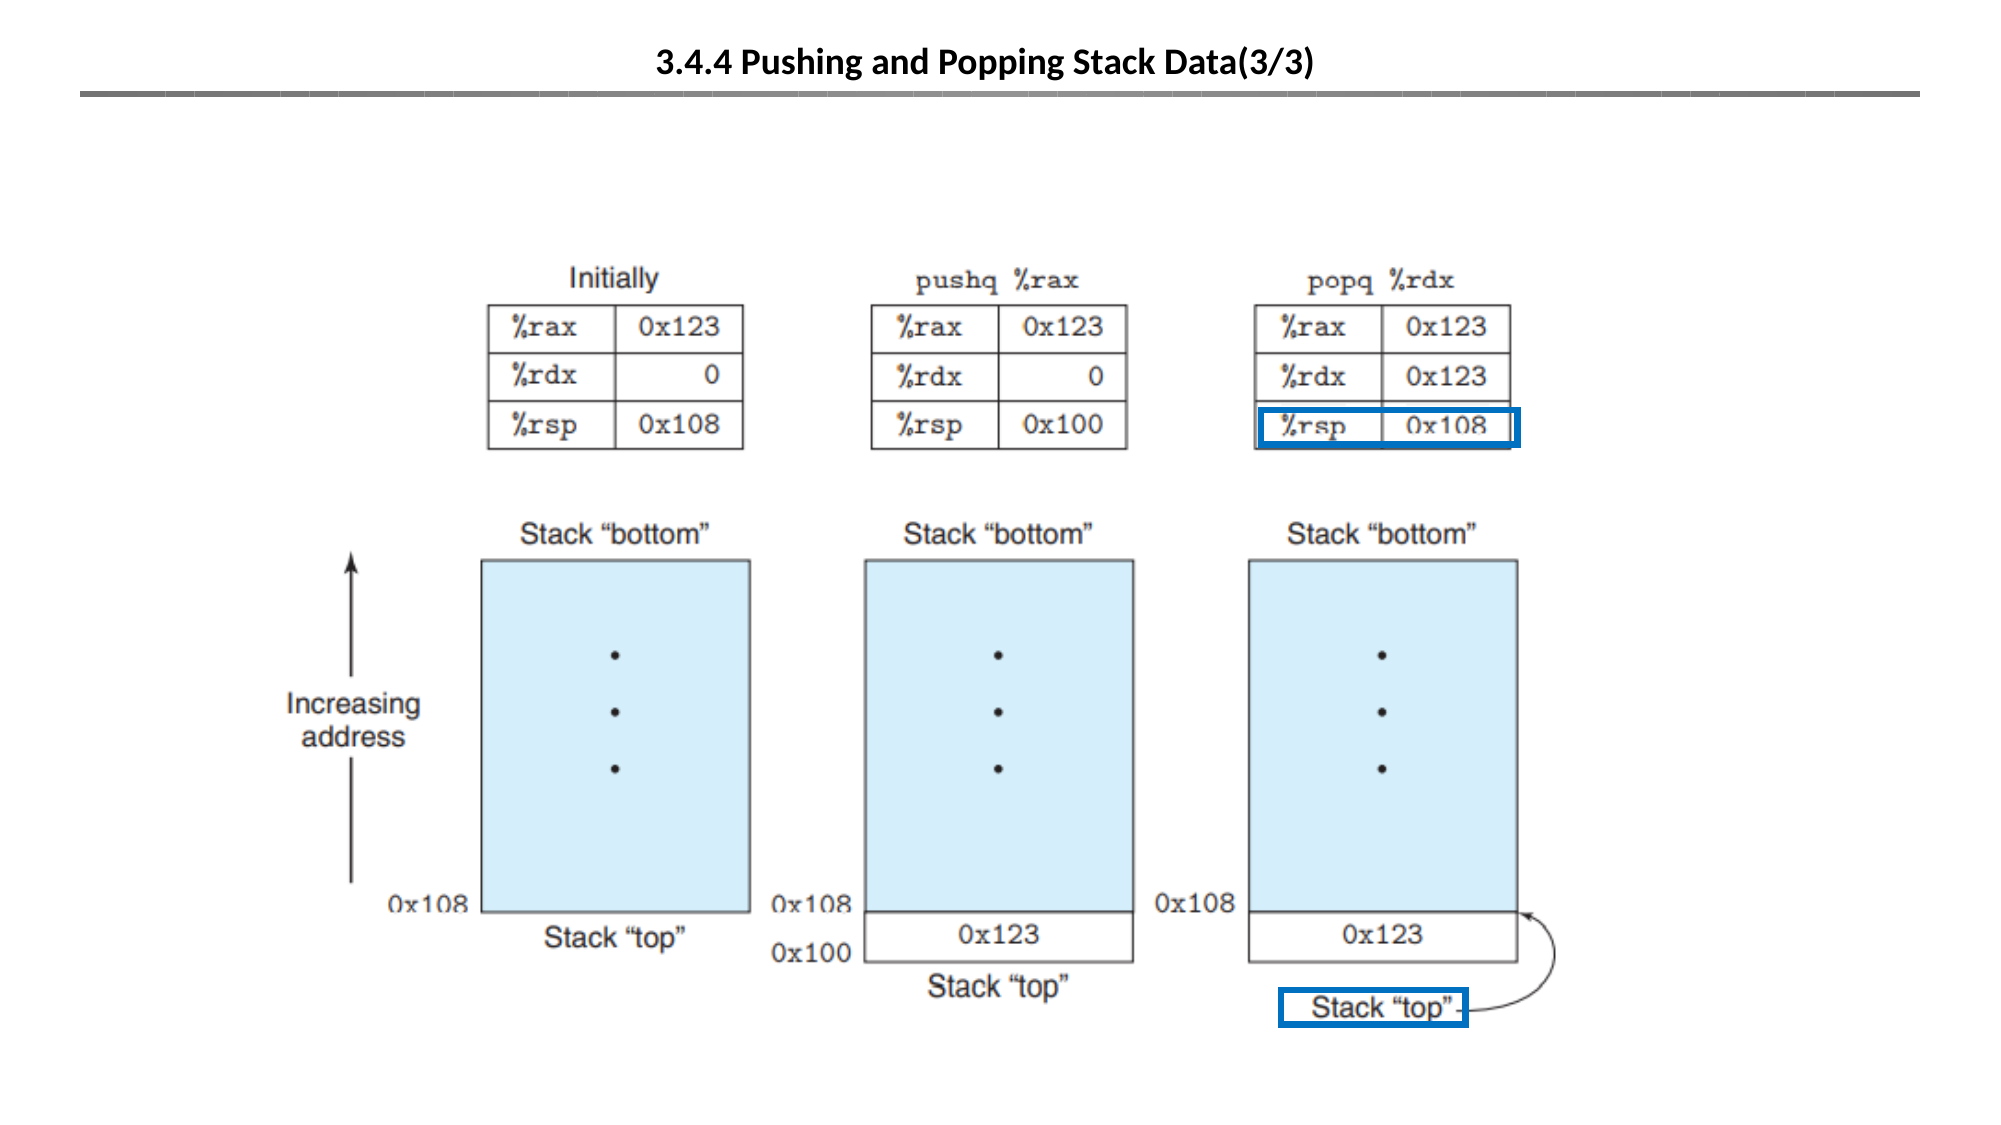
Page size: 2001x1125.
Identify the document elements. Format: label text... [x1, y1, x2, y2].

picture [140, 221, 1671, 1035]
text_box [78, 89, 1922, 99]
text_box 3.4.4 Pushing and Popping Stack Data(3/3) [640, 29, 1671, 90]
